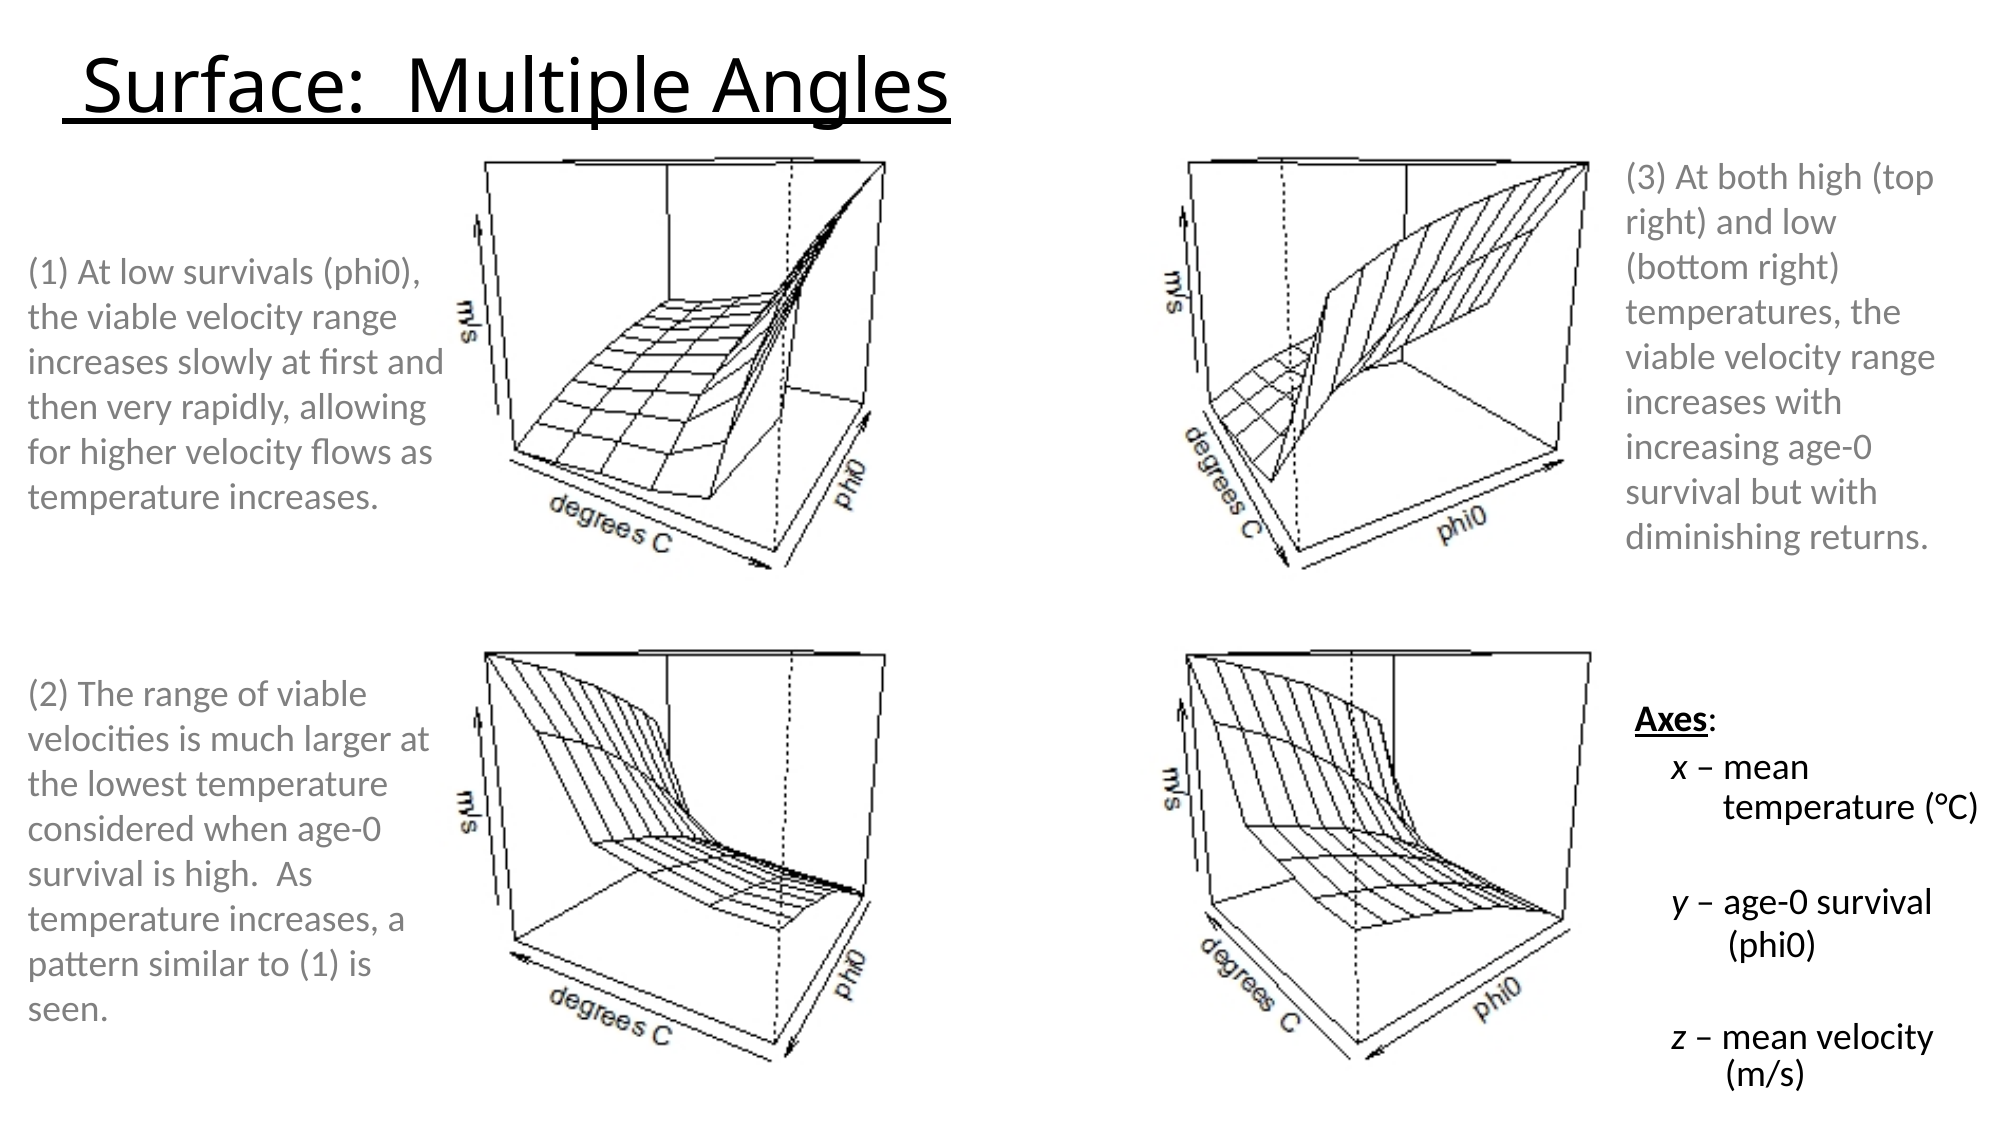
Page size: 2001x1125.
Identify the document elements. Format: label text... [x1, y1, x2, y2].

text_box (2) The range of viable velocities is much larger at the lowest temperature considered when age-0 survival is high. As temperature increases, a pattern similar to (1) is seen. [12, 661, 263, 1037]
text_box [1619, 686, 2000, 1103]
picture [263, 107, 1744, 1125]
text_box (3) At both high (top right) and low (bottom right) temperatures, the viable velocity range increases with increasing age-0 survival but with diminishing returns. [1744, 144, 1978, 565]
text_box (1) At low survivals (phi0), the viable velocity range increases slowly at first and then very rapidly, allowing for higher velocity flows as temperature increases. [12, 239, 263, 525]
